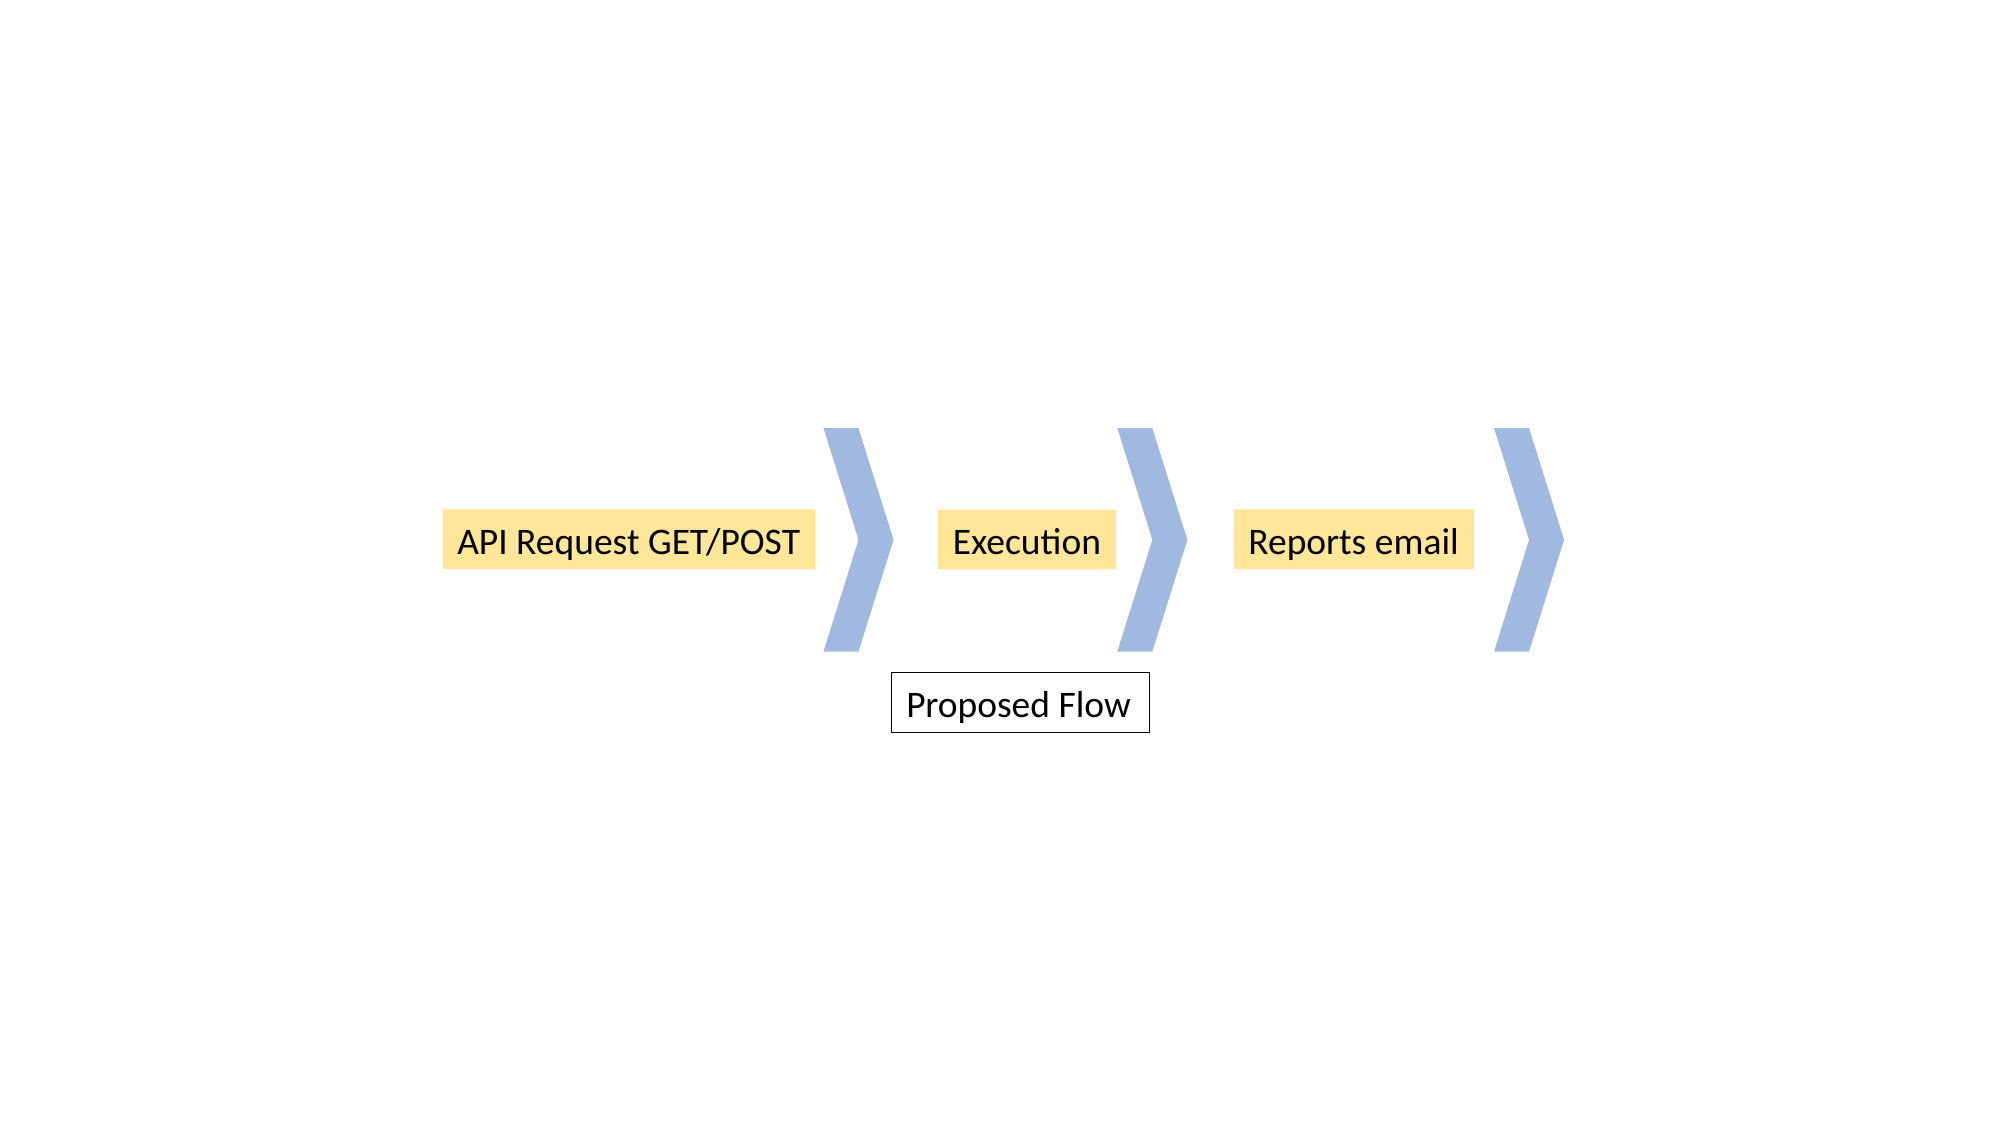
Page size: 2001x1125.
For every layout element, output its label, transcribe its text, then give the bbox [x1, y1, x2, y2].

text_box API Request GET/POST [442, 509, 816, 570]
text_box [823, 428, 894, 652]
text_box Execution [938, 509, 1117, 570]
text_box Proposed Flow [891, 672, 1150, 733]
text_box [1117, 428, 1188, 652]
text_box Reports email [1233, 509, 1474, 570]
text_box [1494, 428, 1565, 652]
